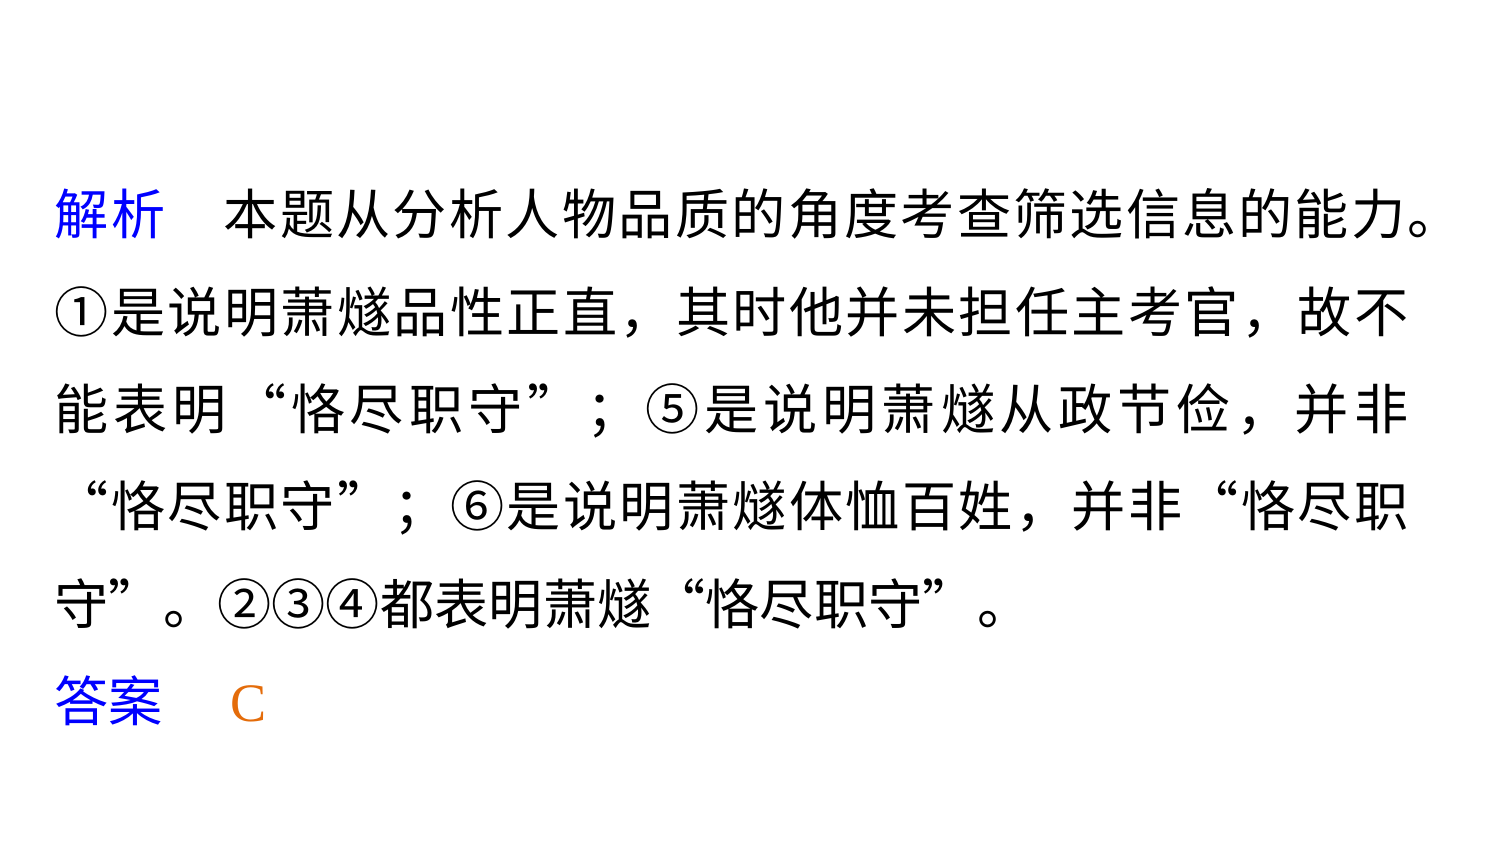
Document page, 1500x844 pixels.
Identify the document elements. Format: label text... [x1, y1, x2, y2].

text_box 解析 本题从分析人物品质的角度考查筛选信息的能力。①是说明萧燧品性正直，其时他并未担任主考官，故不能表明“恪尽职守”；⑤是说明萧燧从政节俭，并非“恪尽职守”；⑥是说明萧燧体恤百姓，并非“恪尽职守”。②③④都表明萧燧“恪尽职守”。 答案 C [39, 140, 1424, 740]
